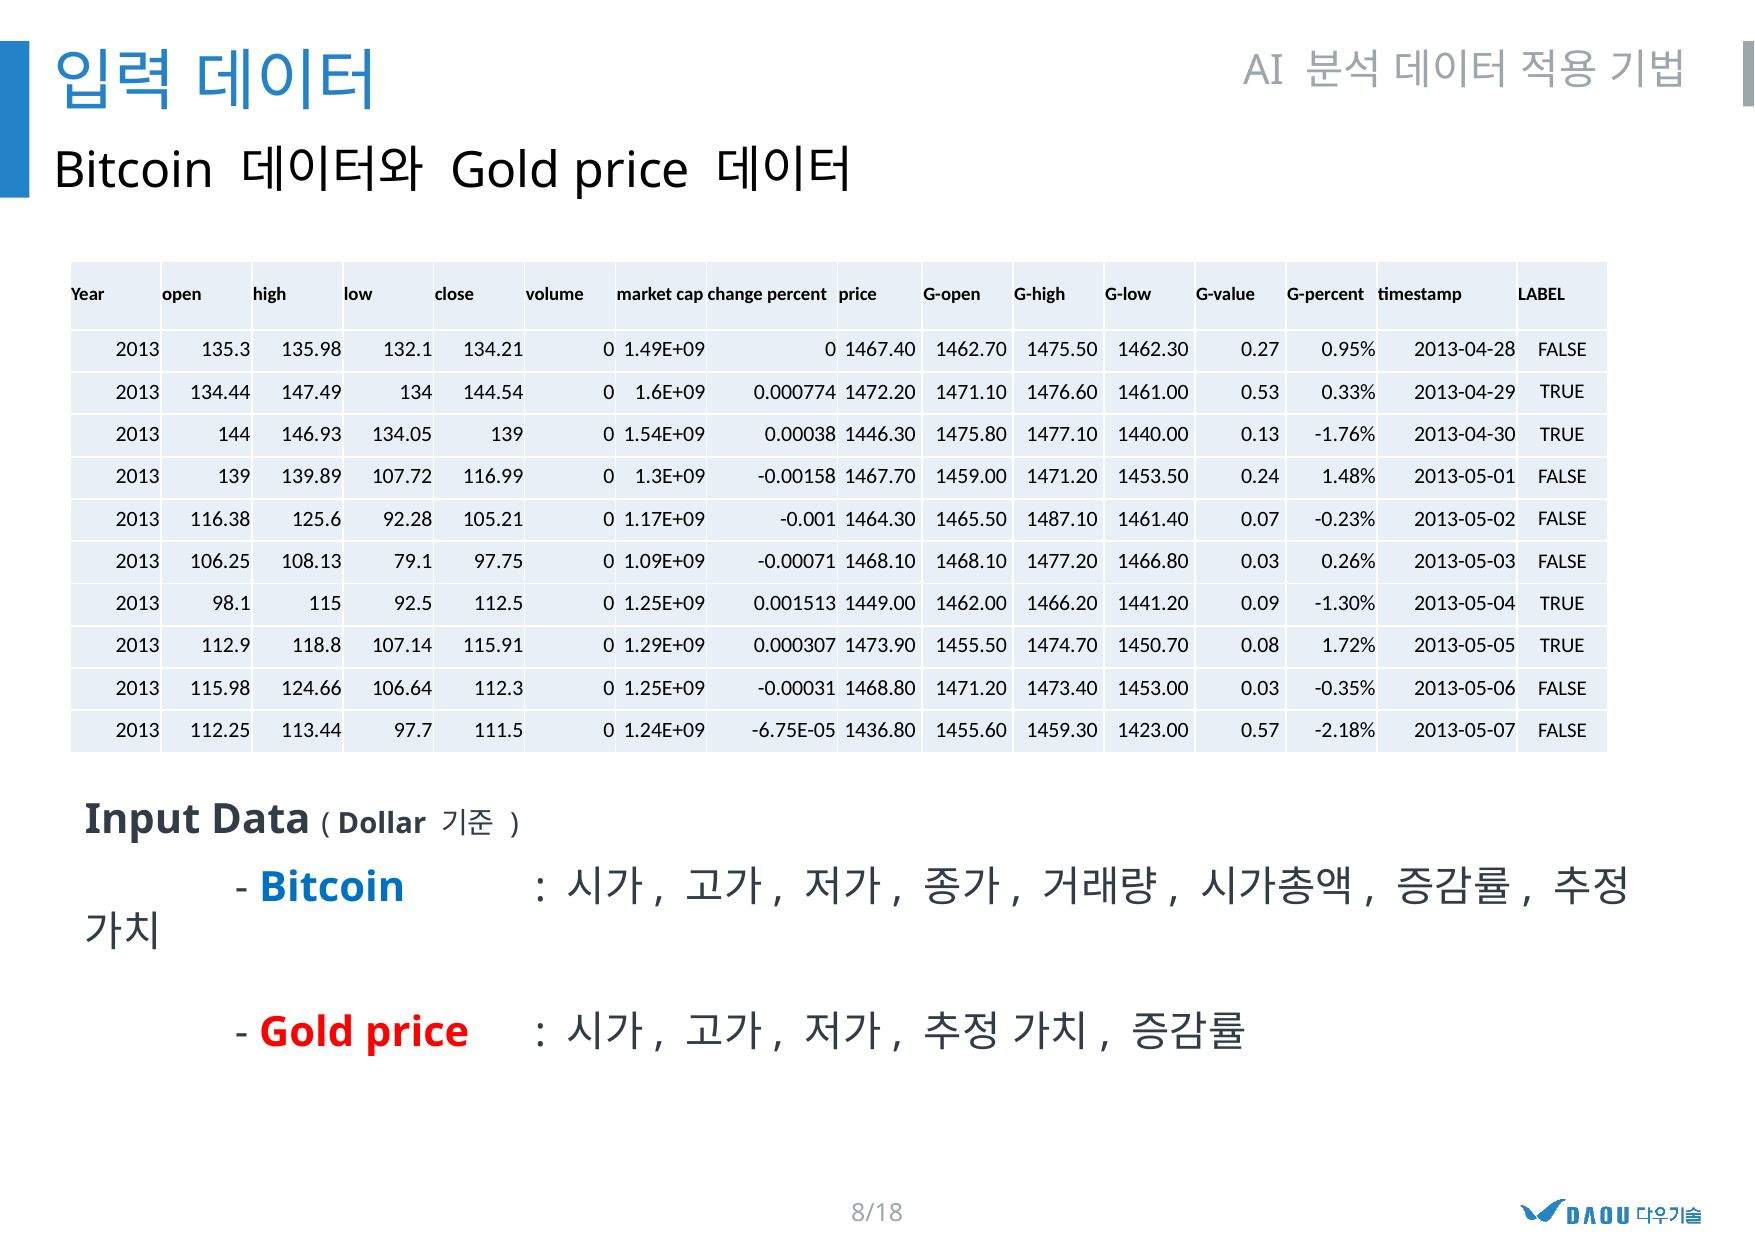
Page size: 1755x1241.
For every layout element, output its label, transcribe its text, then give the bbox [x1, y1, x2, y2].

table_header change percent [707, 262, 837, 329]
table_cell 0.27 [1196, 331, 1285, 371]
table_cell 0 [525, 584, 615, 625]
table_cell 1.48% [1287, 458, 1376, 498]
table_cell 113.44 [253, 711, 342, 752]
table_cell -0.23% [1287, 500, 1376, 540]
table_cell 135.3 [162, 331, 251, 371]
table_cell 0.95% [1287, 331, 1376, 371]
table_cell 1465.50 [923, 500, 1012, 540]
table_cell 0 [525, 542, 615, 583]
table_cell 115.98 [162, 669, 251, 709]
table_cell 2013 [71, 669, 160, 709]
list Bitcoin 데이터와 Gold price 데이터 [38, 137, 1344, 243]
table_cell 1453.50 [1105, 458, 1194, 498]
table_cell 0 [525, 458, 615, 498]
table_cell 2013 [71, 500, 160, 540]
table_header open [162, 262, 251, 329]
table_cell 1471.20 [1014, 458, 1103, 498]
table_cell 112.5 [434, 584, 524, 625]
table_cell 1423.00 [1105, 711, 1194, 752]
table_cell 135.98 [253, 331, 342, 371]
table_cell 2013 [71, 627, 160, 667]
table_cell 1472.20 [838, 373, 921, 413]
table_cell 146.93 [253, 415, 342, 456]
table_cell 1474.70 [1014, 627, 1103, 667]
table_cell 1468.10 [923, 542, 1012, 583]
table_cell FALSE [1518, 542, 1607, 583]
table_cell TRUE [1518, 373, 1607, 413]
table_cell 1462.00 [923, 584, 1012, 625]
table_cell 98.1 [162, 584, 251, 625]
table_cell 79.1 [344, 542, 433, 583]
table_cell 116.38 [162, 500, 251, 540]
table_cell 0.09 [1196, 584, 1285, 625]
table_cell 1467.40 [838, 331, 921, 371]
table_cell 1440.00 [1105, 415, 1194, 456]
table_cell 92.28 [344, 500, 433, 540]
table_cell 132.1 [344, 331, 433, 371]
table_cell 1473.40 [1014, 669, 1103, 709]
table_cell 2013-05-04 [1378, 584, 1516, 625]
table_cell -0.00031 [707, 669, 837, 709]
list 입력 데이터 [38, 39, 1344, 137]
table_cell -0.00158 [707, 458, 837, 498]
table_cell FALSE [1518, 458, 1607, 498]
table_cell 0.53 [1196, 373, 1285, 413]
table_cell 107.72 [344, 458, 433, 498]
table_cell 1436.80 [838, 711, 921, 752]
table_cell 2013 [71, 331, 160, 371]
table_header G-high [1014, 262, 1103, 329]
table_cell FALSE [1518, 669, 1607, 709]
table_cell 116.99 [434, 458, 524, 498]
table_cell 134 [344, 373, 433, 413]
table_cell 0 [525, 373, 615, 413]
table_cell 144.54 [434, 373, 524, 413]
table_cell FALSE [1518, 500, 1607, 540]
table_cell 139.89 [253, 458, 342, 498]
table_cell 0 [525, 415, 615, 456]
list AI 분석 데이터 적용 기법 [1344, 41, 1741, 107]
table_cell 112.3 [434, 669, 524, 709]
table_cell 0.13 [1196, 415, 1285, 456]
table_cell 0 [525, 711, 615, 752]
table_cell 106.64 [344, 669, 433, 709]
table_cell -0.001 [707, 500, 837, 540]
table_cell 1487.10 [1014, 500, 1103, 540]
table_cell 1468.10 [838, 542, 921, 583]
table_cell 1464.30 [838, 500, 921, 540]
table_cell 0.00038 [707, 415, 837, 456]
table_cell 2013-04-29 [1378, 373, 1516, 413]
table_header close [434, 262, 524, 329]
table_header G-low [1105, 262, 1194, 329]
table_cell 1471.20 [923, 669, 1012, 709]
table_header volume [525, 262, 615, 329]
table_cell 0.24 [1196, 458, 1285, 498]
table_cell 97.75 [434, 542, 524, 583]
table_cell 118.8 [253, 627, 342, 667]
table_cell -2.18% [1287, 711, 1376, 752]
table_header LABEL [1518, 262, 1607, 329]
table_cell 2013-05-02 [1378, 500, 1516, 540]
table_cell 0.000774 [707, 373, 837, 413]
table_header G-value [1196, 262, 1285, 329]
table_header market cap [616, 262, 706, 329]
table_cell 1477.20 [1014, 542, 1103, 583]
table_cell -0.35% [1287, 669, 1376, 709]
table_cell 2013-04-28 [1378, 331, 1516, 371]
table_header timestamp [1378, 262, 1516, 329]
table_cell 2013-05-03 [1378, 542, 1516, 583]
table_cell 1468.80 [838, 669, 921, 709]
table_cell 108.13 [253, 542, 342, 583]
table_header high [253, 262, 342, 329]
table_cell 2013-05-01 [1378, 458, 1516, 498]
table_header low [344, 262, 433, 329]
table_cell 1.09E+09 [616, 542, 706, 583]
table_cell -0.00071 [707, 542, 837, 583]
table_cell 1.25E+09 [616, 669, 706, 709]
table_cell 0.08 [1196, 627, 1285, 667]
table_cell 1455.60 [923, 711, 1012, 752]
table_cell TRUE [1518, 415, 1607, 456]
table_cell FALSE [1518, 711, 1607, 752]
table_cell -6.75E-05 [707, 711, 837, 752]
table_cell 1471.10 [923, 373, 1012, 413]
table_cell -1.76% [1287, 415, 1376, 456]
table_cell 97.7 [344, 711, 433, 752]
table_cell 2013-05-06 [1378, 669, 1516, 709]
table_cell TRUE [1518, 584, 1607, 625]
table_cell 112.9 [162, 627, 251, 667]
table_cell 0 [525, 331, 615, 371]
table_cell 1.17E+09 [616, 500, 706, 540]
table_cell 1.24E+09 [616, 711, 706, 752]
table_cell 2013 [71, 415, 160, 456]
table_cell 1467.70 [838, 458, 921, 498]
table_cell 0.03 [1196, 542, 1285, 583]
table_cell 92.5 [344, 584, 433, 625]
table_cell TRUE [1518, 627, 1607, 667]
table_cell 0.33% [1287, 373, 1376, 413]
table_cell 2013-05-07 [1378, 711, 1516, 752]
table_cell 124.66 [253, 669, 342, 709]
table_cell 1473.90 [838, 627, 921, 667]
table_cell 1461.40 [1105, 500, 1194, 540]
table_cell 111.5 [434, 711, 524, 752]
table_cell 2013 [71, 711, 160, 752]
table_cell 134.21 [434, 331, 524, 371]
table_cell 0.03 [1196, 669, 1285, 709]
table_header Year [71, 262, 160, 329]
table_cell 115 [253, 584, 342, 625]
table_cell 1462.70 [923, 331, 1012, 371]
table_cell 1.72% [1287, 627, 1376, 667]
table_cell 2013-04-30 [1378, 415, 1516, 456]
table_cell 1466.80 [1105, 542, 1194, 583]
table_cell -1.30% [1287, 584, 1376, 625]
table_cell 2013 [71, 584, 160, 625]
table_cell 1441.20 [1105, 584, 1194, 625]
table_header G-open [923, 262, 1012, 329]
table_cell 0.26% [1287, 542, 1376, 583]
table_cell 2013 [71, 542, 160, 583]
table_cell 2013-05-05 [1378, 627, 1516, 667]
table_cell 2013 [71, 458, 160, 498]
table_header G-percent [1287, 262, 1376, 329]
table_cell 0.001513 [707, 584, 837, 625]
table_cell 1466.20 [1014, 584, 1103, 625]
table_cell 2013 [71, 373, 160, 413]
table_cell 134.05 [344, 415, 433, 456]
table_cell 0 [525, 500, 615, 540]
table_cell 0.57 [1196, 711, 1285, 752]
table_cell 1462.30 [1105, 331, 1194, 371]
table_cell 1461.00 [1105, 373, 1194, 413]
table_cell 0.000307 [707, 627, 837, 667]
table_cell 115.91 [434, 627, 524, 667]
table_cell 1450.70 [1105, 627, 1194, 667]
text_box Input Data ( Dollar 기준 ) - Bitcoin : 시가, 고가, 저가, 종가, 거래량, 시가총액, 증감률, 추정 가치 - Gold price : 시가, 고가, 저가, 추정 가치, 증감률 [69, 789, 1694, 1079]
table_cell 107.14 [344, 627, 433, 667]
table_cell 1476.60 [1014, 373, 1103, 413]
table_cell 1.3E+09 [616, 458, 706, 498]
table_cell 134.44 [162, 373, 251, 413]
table_cell 105.21 [434, 500, 524, 540]
table_cell 1.6E+09 [616, 373, 706, 413]
table_cell 106.25 [162, 542, 251, 583]
table_cell 1446.30 [838, 415, 921, 456]
table_cell 1449.00 [838, 584, 921, 625]
table_cell 1.29E+09 [616, 627, 706, 667]
table_cell 1475.80 [923, 415, 1012, 456]
table_cell 139 [162, 458, 251, 498]
table_cell FALSE [1518, 331, 1607, 371]
table_cell 139 [434, 415, 524, 456]
table_cell 1459.00 [923, 458, 1012, 498]
picture [1519, 1199, 1701, 1224]
table_cell 1.25E+09 [616, 584, 706, 625]
table_cell 1455.50 [923, 627, 1012, 667]
table_cell 1477.10 [1014, 415, 1103, 456]
table_cell 0 [525, 669, 615, 709]
table_cell 0 [525, 627, 615, 667]
table_cell 1.54E+09 [616, 415, 706, 456]
table_cell 1.49E+09 [616, 331, 706, 371]
table_cell 0.07 [1196, 500, 1285, 540]
table_cell 1475.50 [1014, 331, 1103, 371]
table_cell 125.6 [253, 500, 342, 540]
table_cell 0 [707, 331, 837, 371]
table_header price [838, 262, 921, 329]
table_cell 147.49 [253, 373, 342, 413]
table_cell 1459.30 [1014, 711, 1103, 752]
table_cell 1453.00 [1105, 669, 1194, 709]
table_cell 112.25 [162, 711, 251, 752]
table_cell 144 [162, 415, 251, 456]
